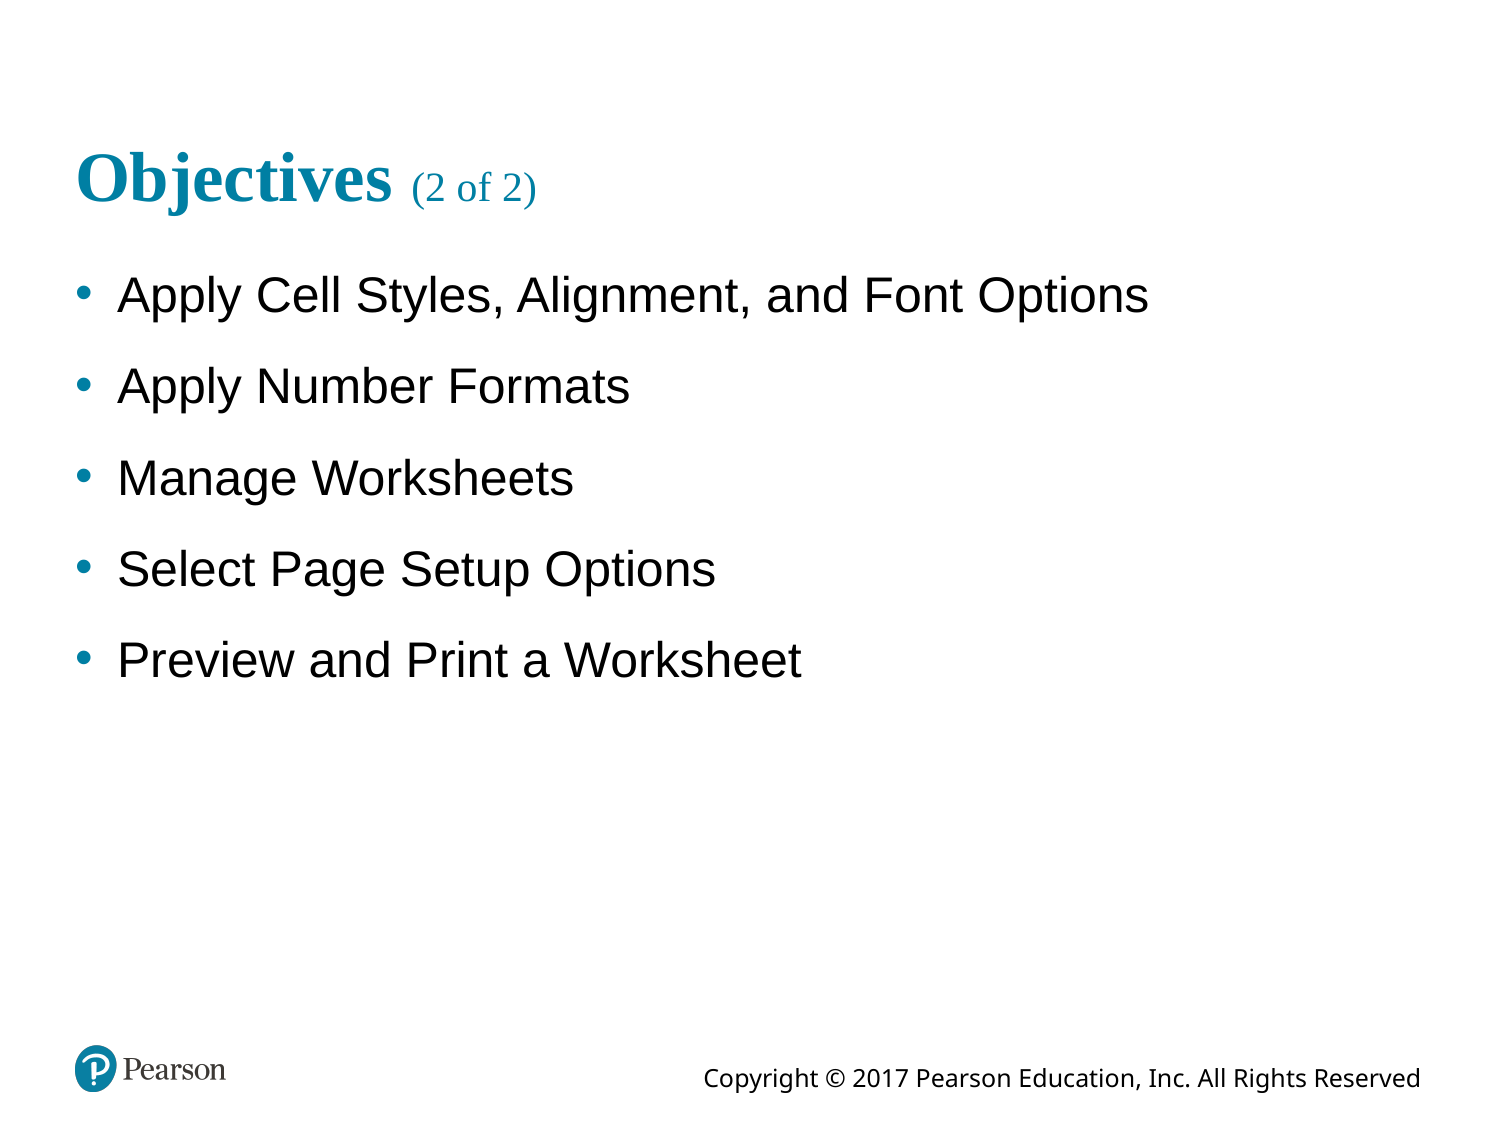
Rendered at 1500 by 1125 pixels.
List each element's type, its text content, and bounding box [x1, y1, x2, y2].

picture [83, 1054, 109, 1079]
picture [101, 1045, 226, 1092]
picture [75, 1078, 86, 1092]
list Apply Cell Styles, Alignment, and Font Options Apply Number Formats Manage Worksheets Select Page Setup Options Preview and Print a Worksheet [75, 262, 1425, 713]
picture [75, 1045, 90, 1061]
title Objectives (2 of 2) [75, 35, 1425, 216]
